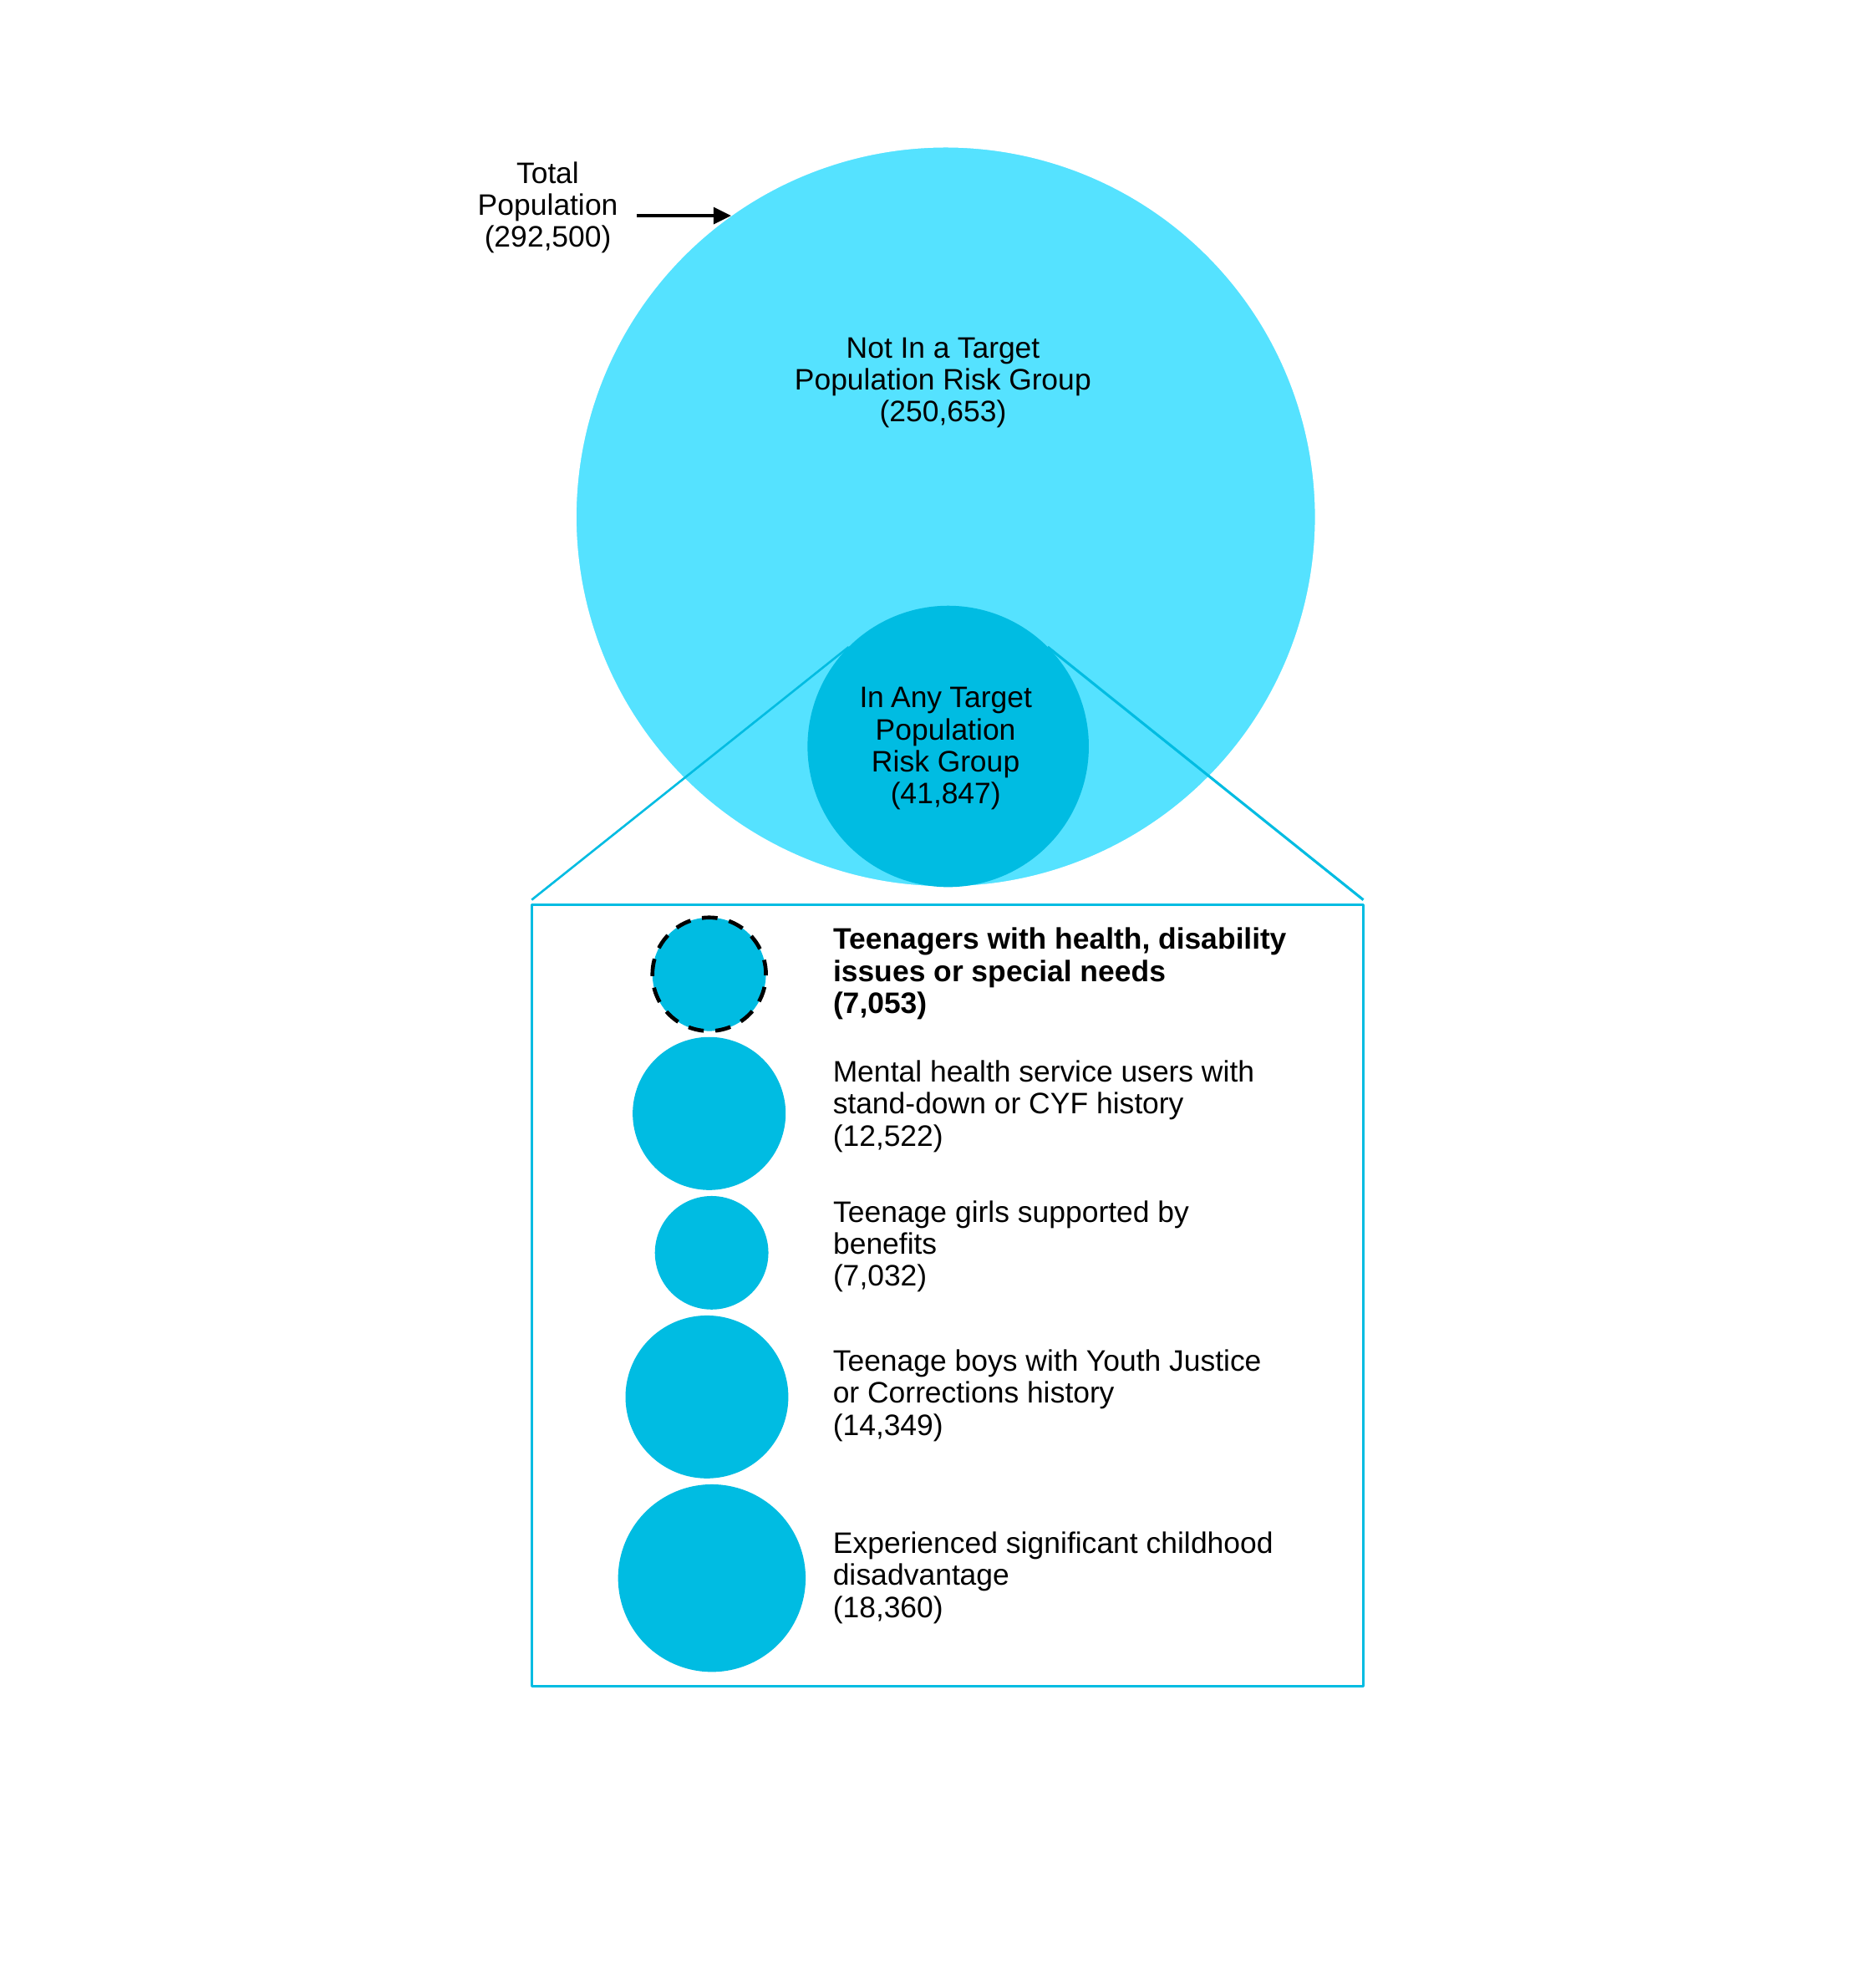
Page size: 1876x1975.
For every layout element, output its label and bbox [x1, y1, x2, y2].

text_box [444, 146, 1364, 1687]
